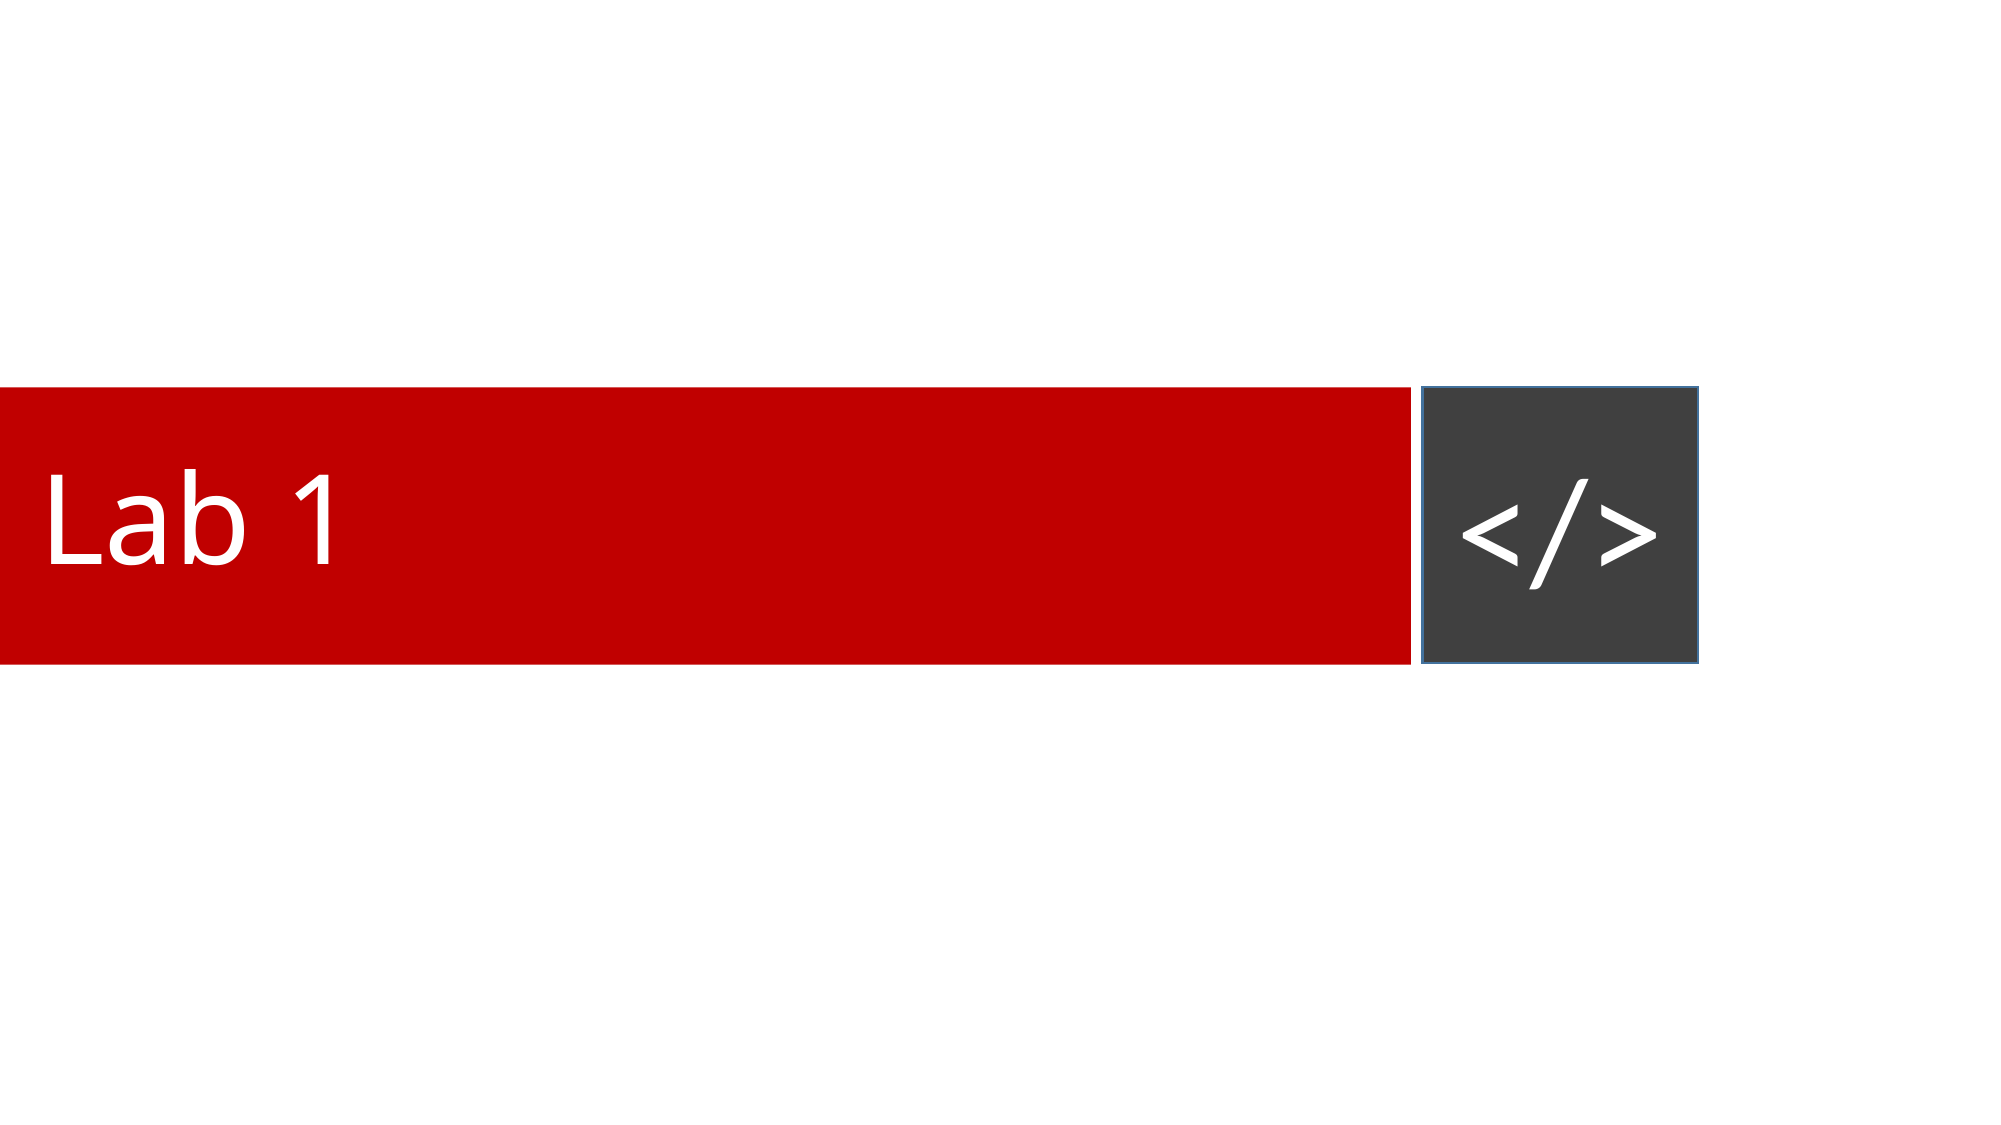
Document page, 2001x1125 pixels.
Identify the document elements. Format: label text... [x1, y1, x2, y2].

list Lab 1 [24, 385, 1411, 663]
